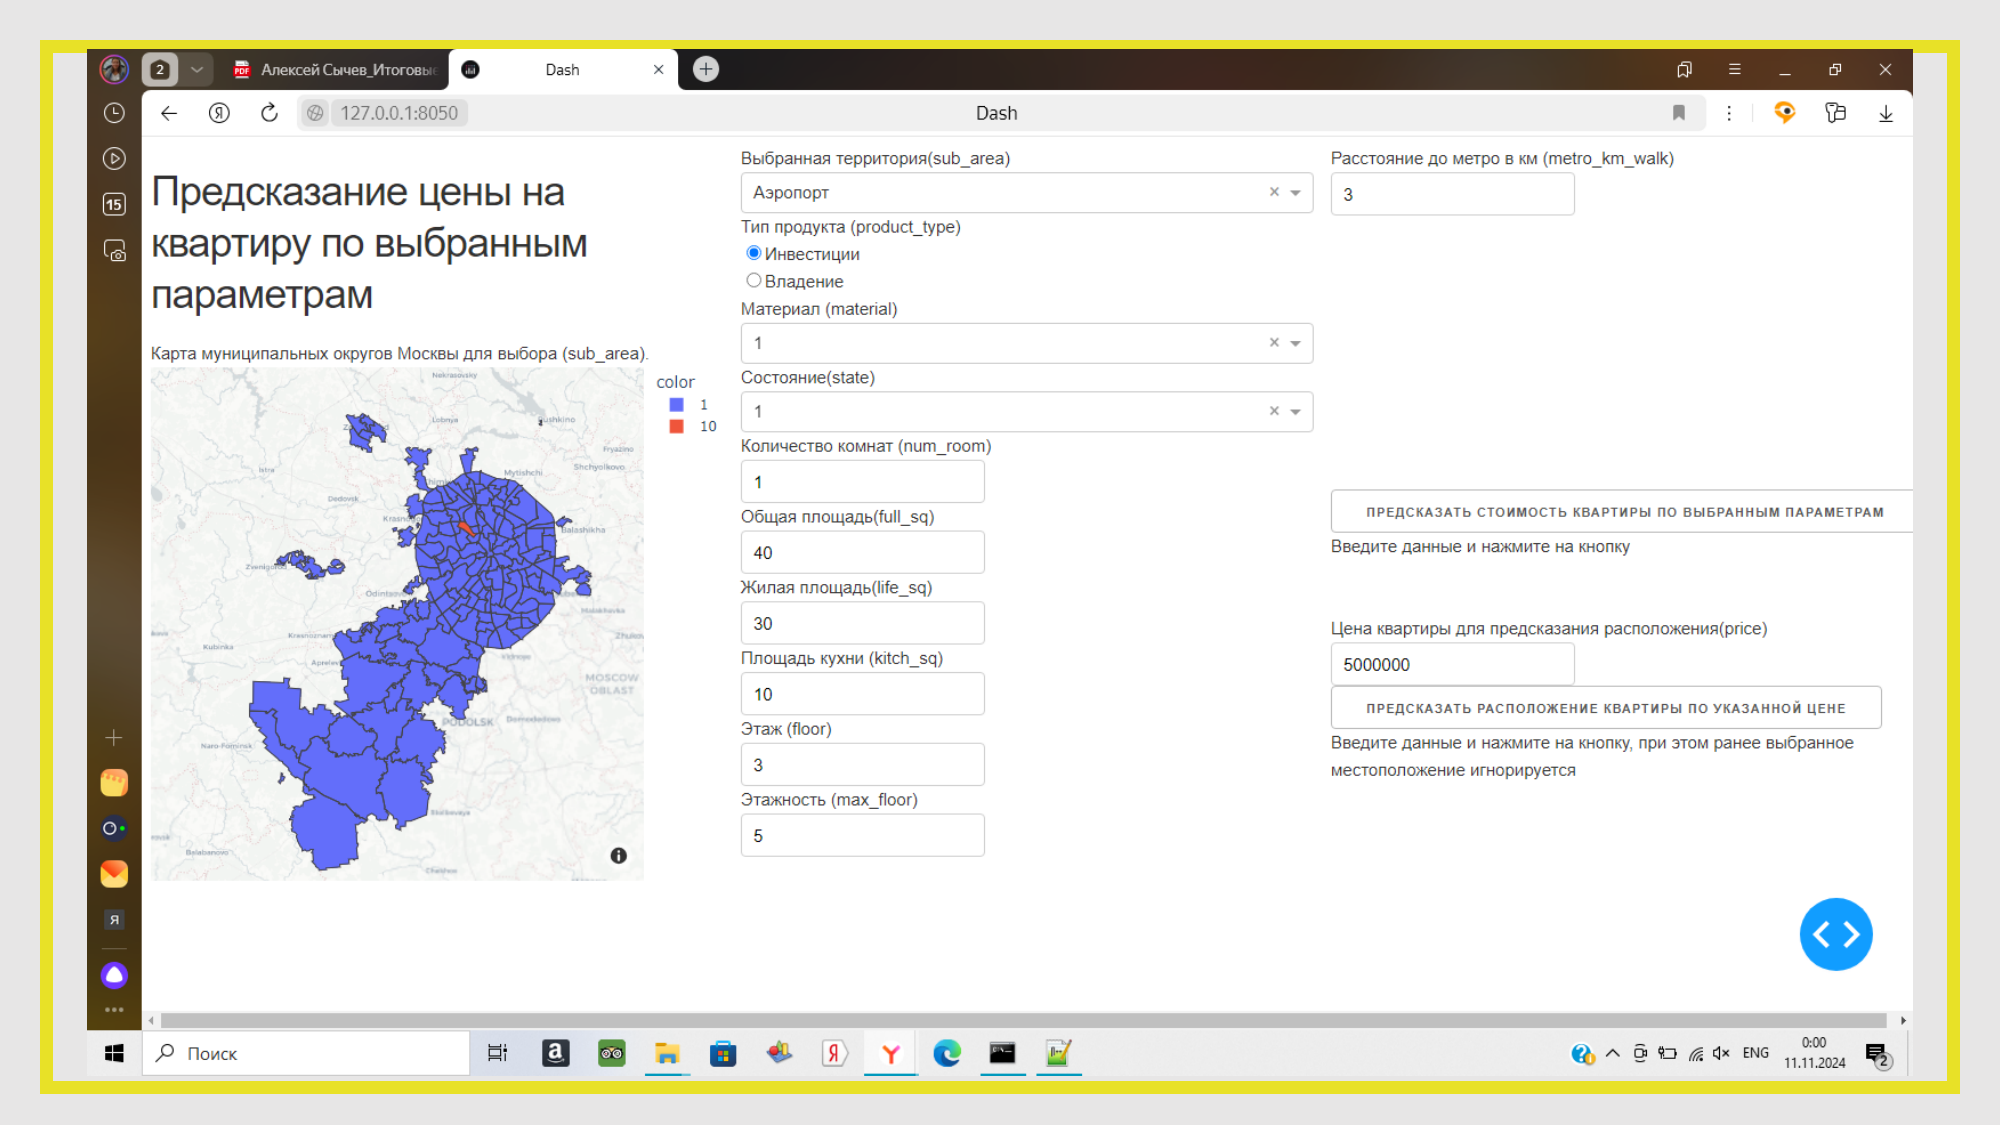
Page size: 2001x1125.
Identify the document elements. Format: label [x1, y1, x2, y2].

picture [87, 49, 1913, 1076]
